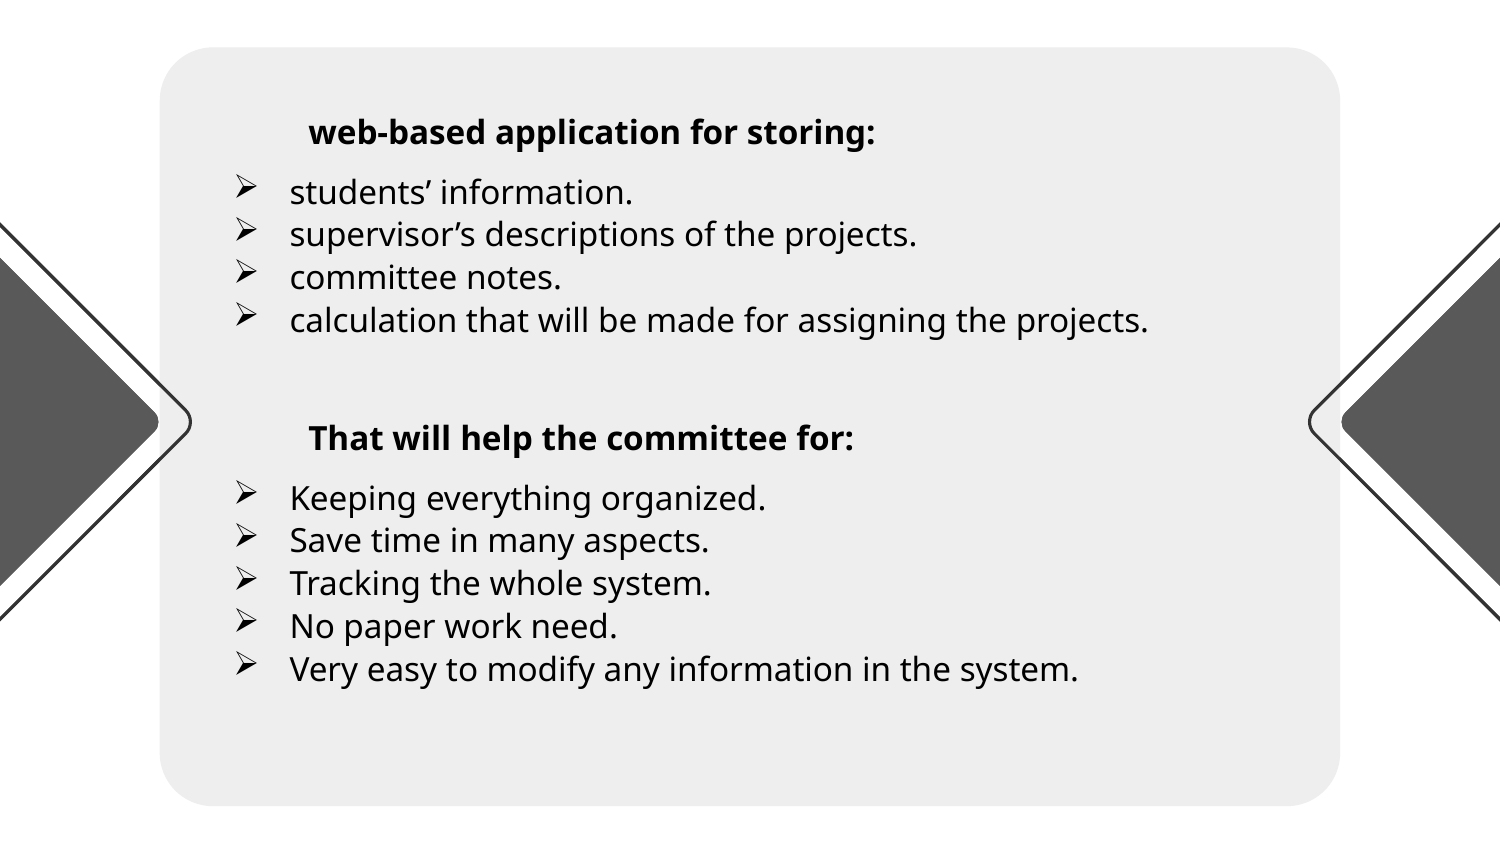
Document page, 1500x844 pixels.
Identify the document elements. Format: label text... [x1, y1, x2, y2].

text_box web-based application for storing: students’ information. supervisor’s descriptions of the projects. committee notes. calculation that will be made for assigning the projects. That will help the committee for: Keeping everything organized. Save time in many aspects. Tracking the whole system. No paper work need. Very easy to modify any information in the system. [218, 101, 1309, 695]
text_box [0, 224, 191, 620]
text_box [159, 47, 1341, 807]
text_box [1309, 224, 1500, 620]
text_box [1341, 257, 1500, 586]
text_box [0, 257, 159, 586]
